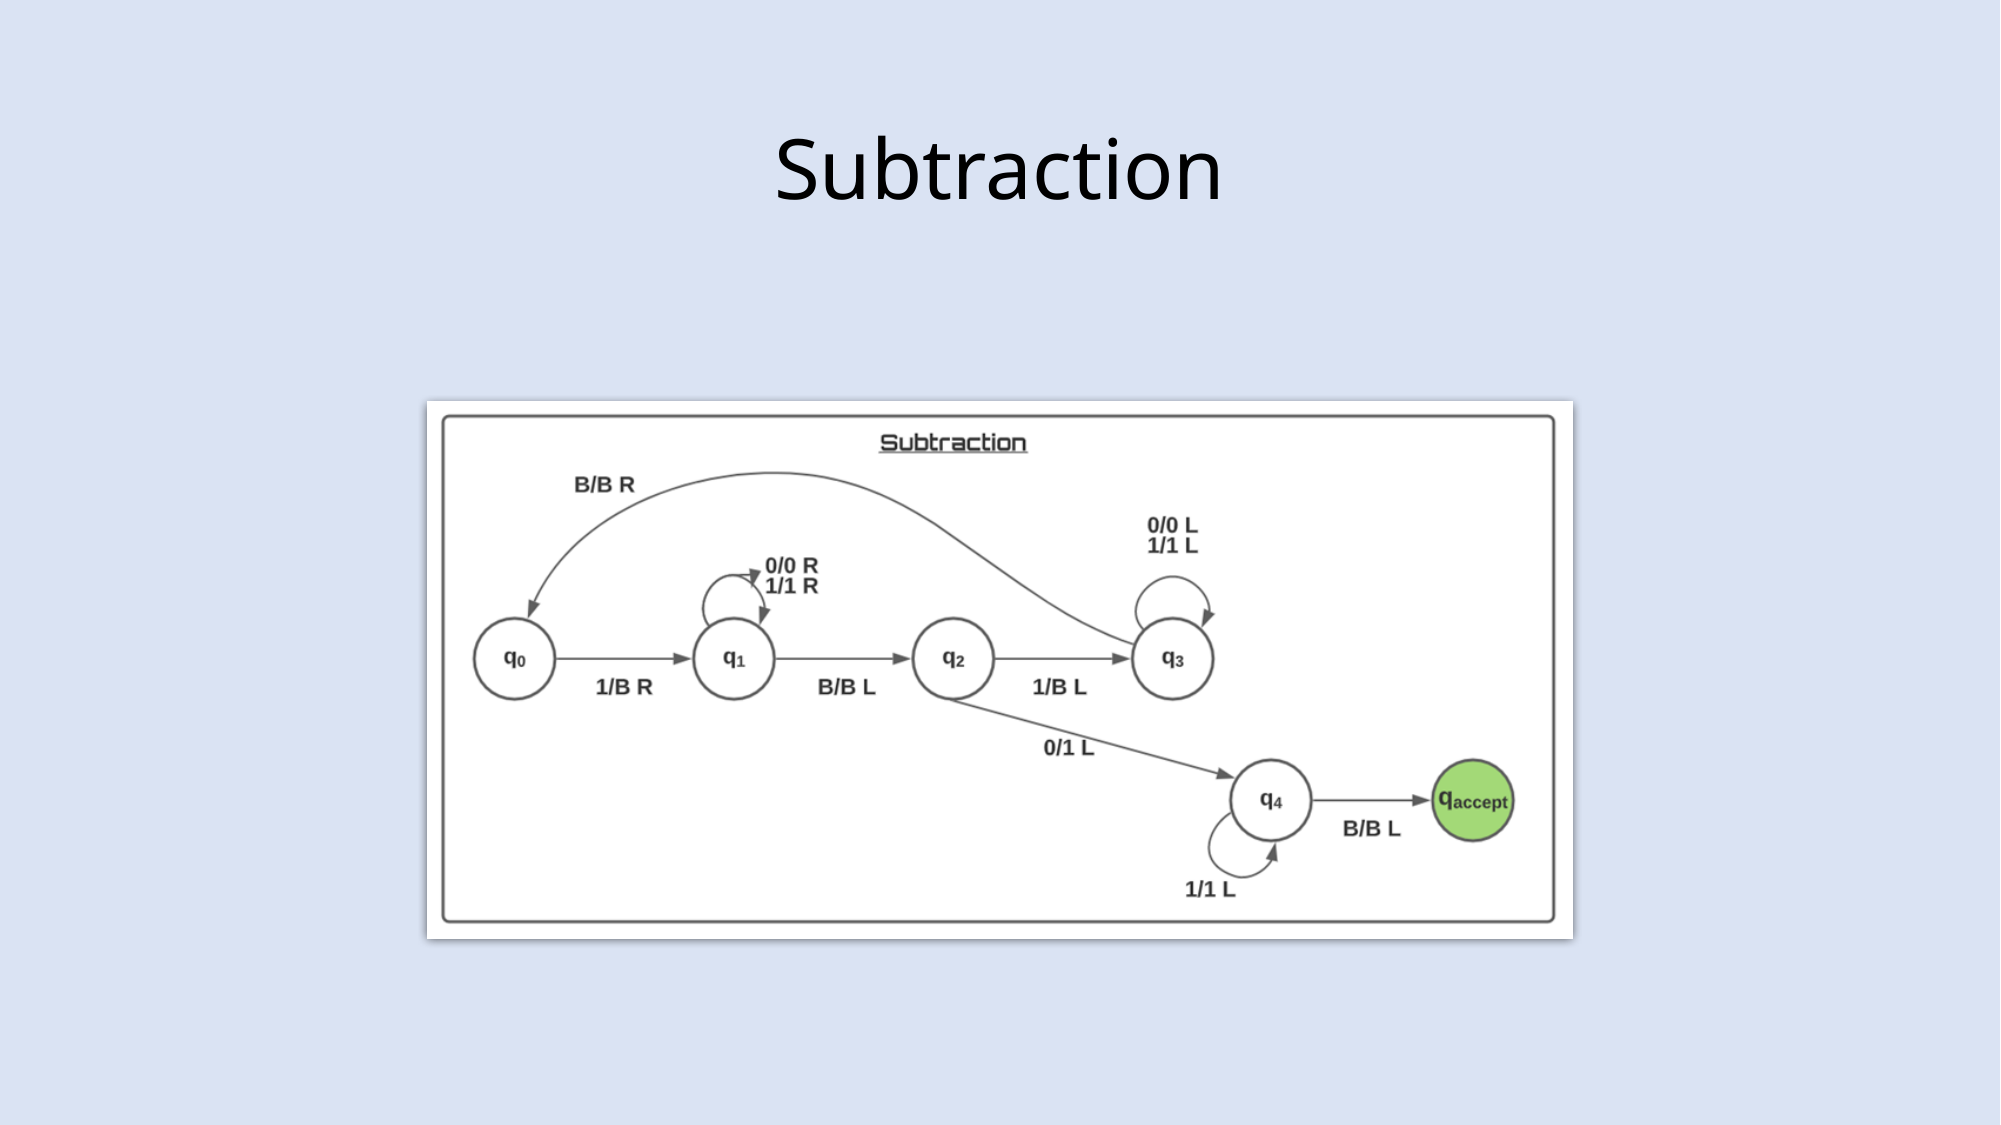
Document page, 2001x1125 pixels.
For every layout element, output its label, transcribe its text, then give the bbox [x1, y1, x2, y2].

picture [427, 401, 1573, 939]
text_box Subtraction [656, 108, 1344, 224]
